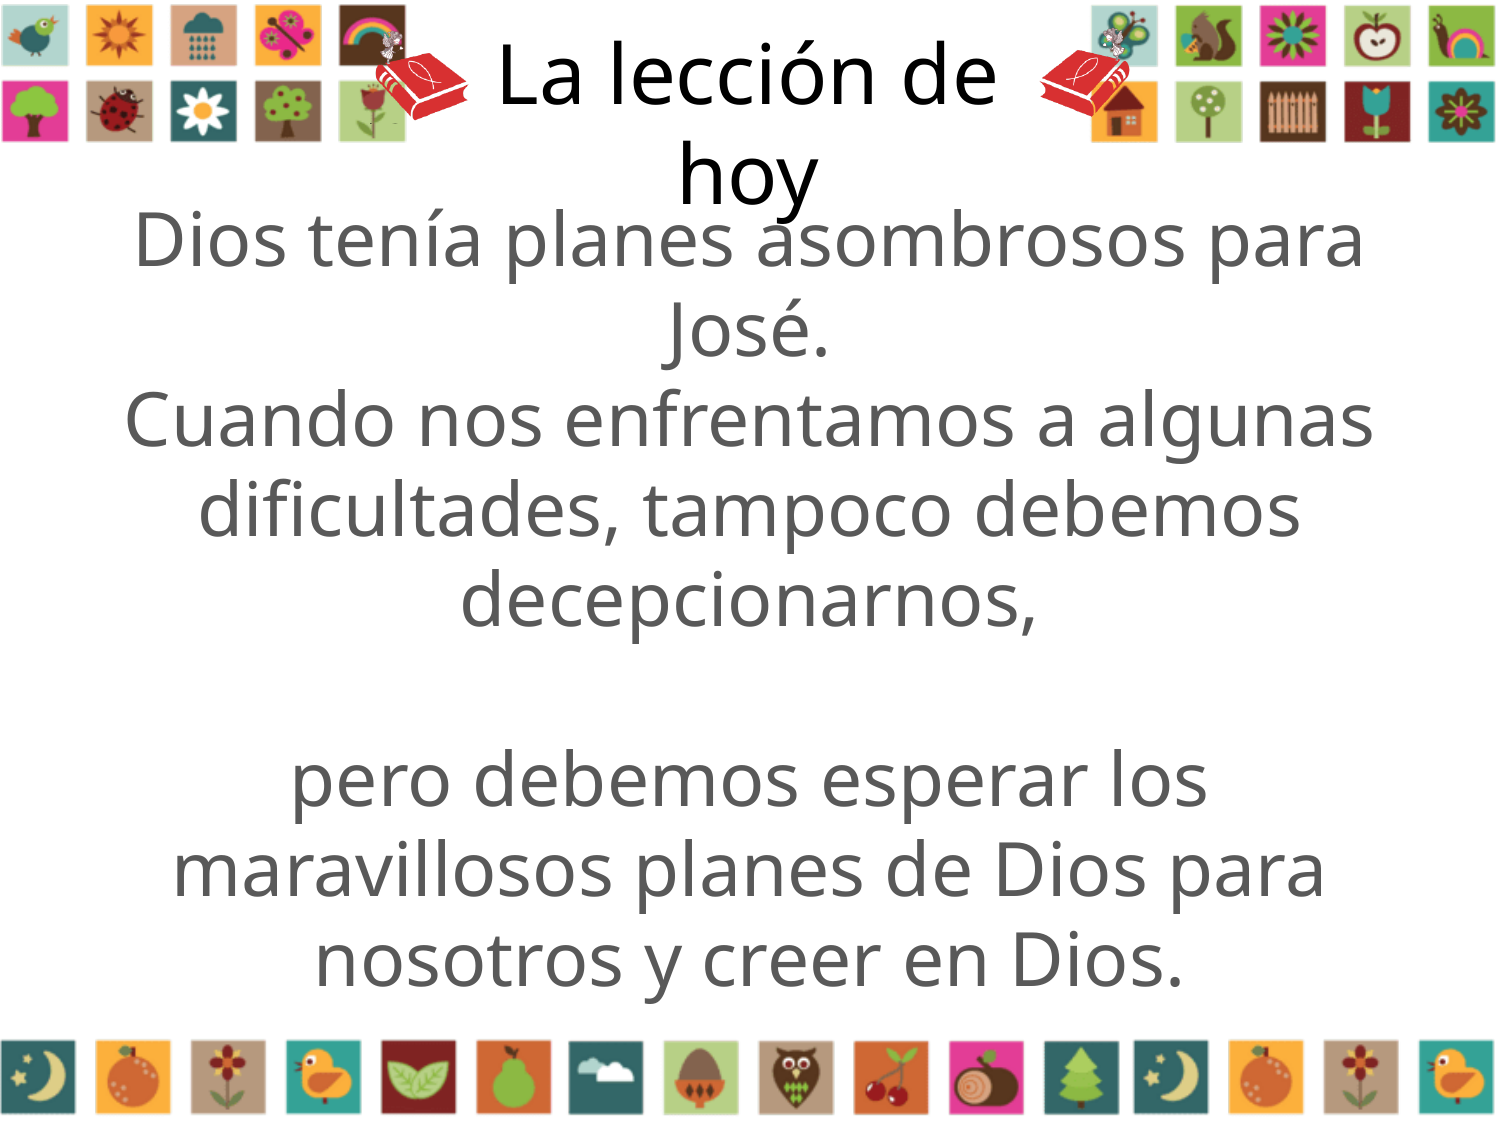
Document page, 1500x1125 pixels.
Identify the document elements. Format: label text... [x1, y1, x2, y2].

picture [1008, 3, 1500, 150]
text_box La lección de hoy [414, 13, 1080, 184]
text_box Dios tenía planes asombrosos para José. Cuando nos enfrentamos a algunas dificultades, tampoco debemos decepcionarnos, pero debemos esperar los maravillosos planes de Dios para nosotros y creer en Dios. [76, 184, 1424, 1010]
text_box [0, 1028, 1500, 1118]
picture [0, 3, 501, 150]
